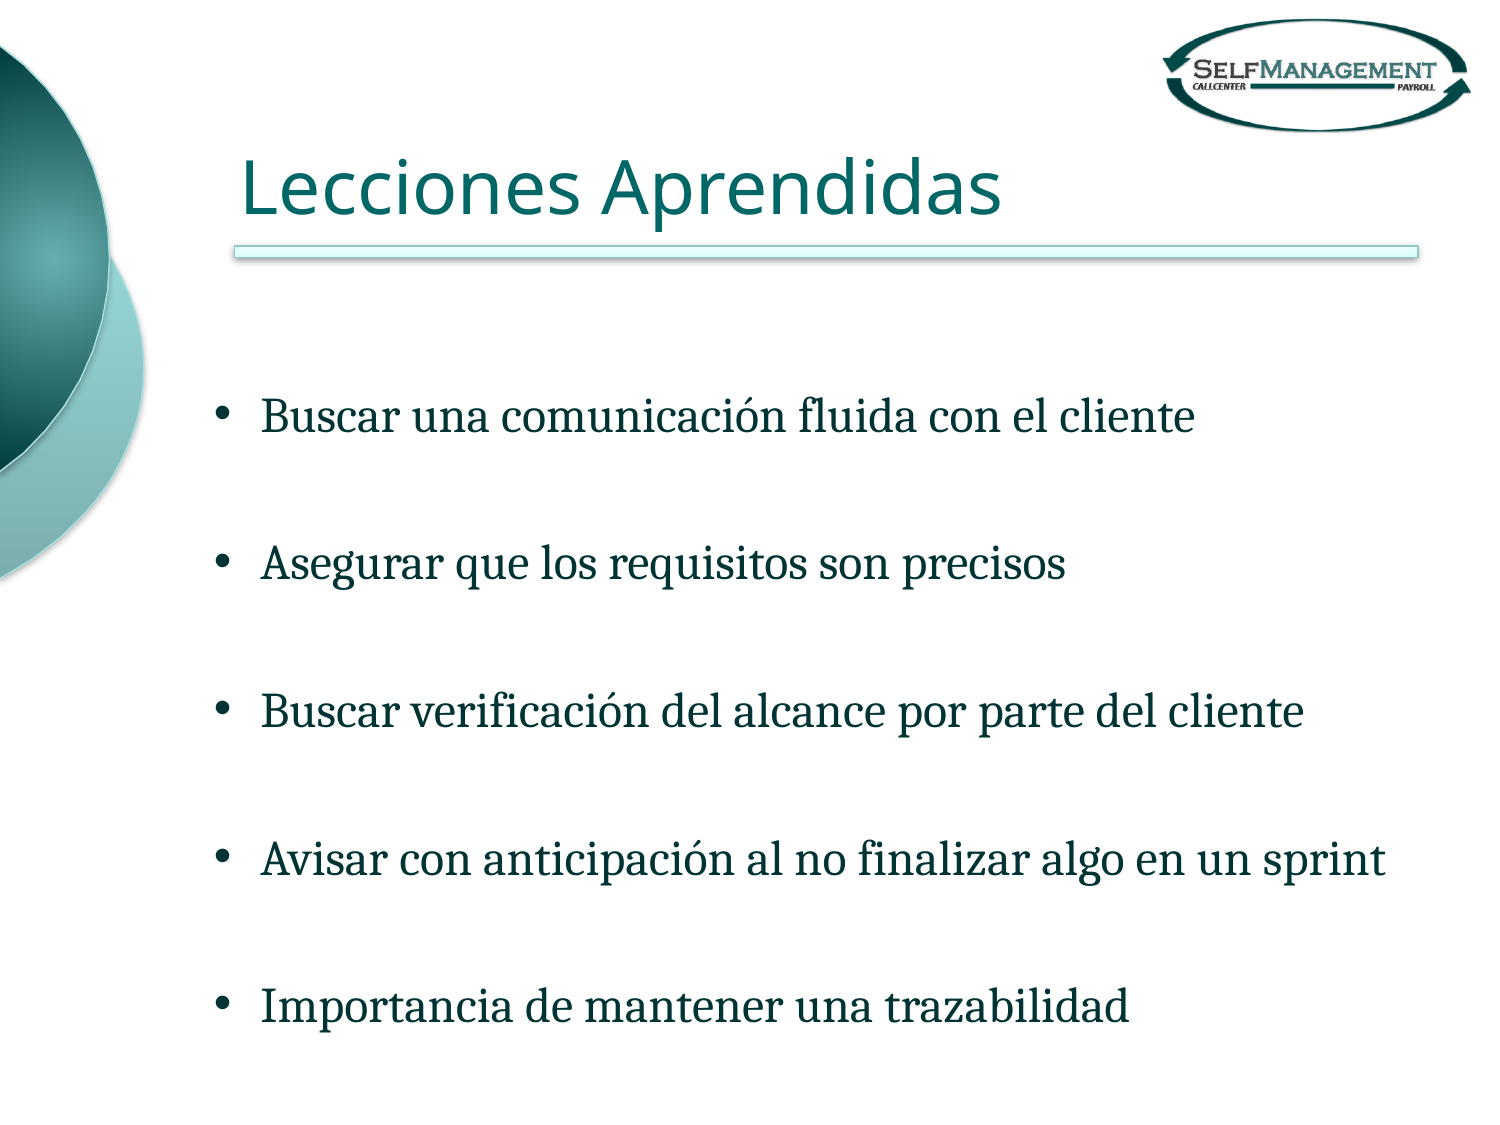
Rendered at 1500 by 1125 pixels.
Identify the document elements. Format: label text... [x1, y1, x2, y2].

text_box Buscar una comunicación fluida con el cliente Asegurar que los requisitos son precisos Buscar verificación del alcance por parte del cliente Avisar con anticipación al no finalizar algo en un sprint Importancia de mantener una trazabilidad [199, 374, 1465, 1040]
picture [1160, 17, 1478, 135]
title Lecciones Aprendidas [224, 49, 1425, 238]
